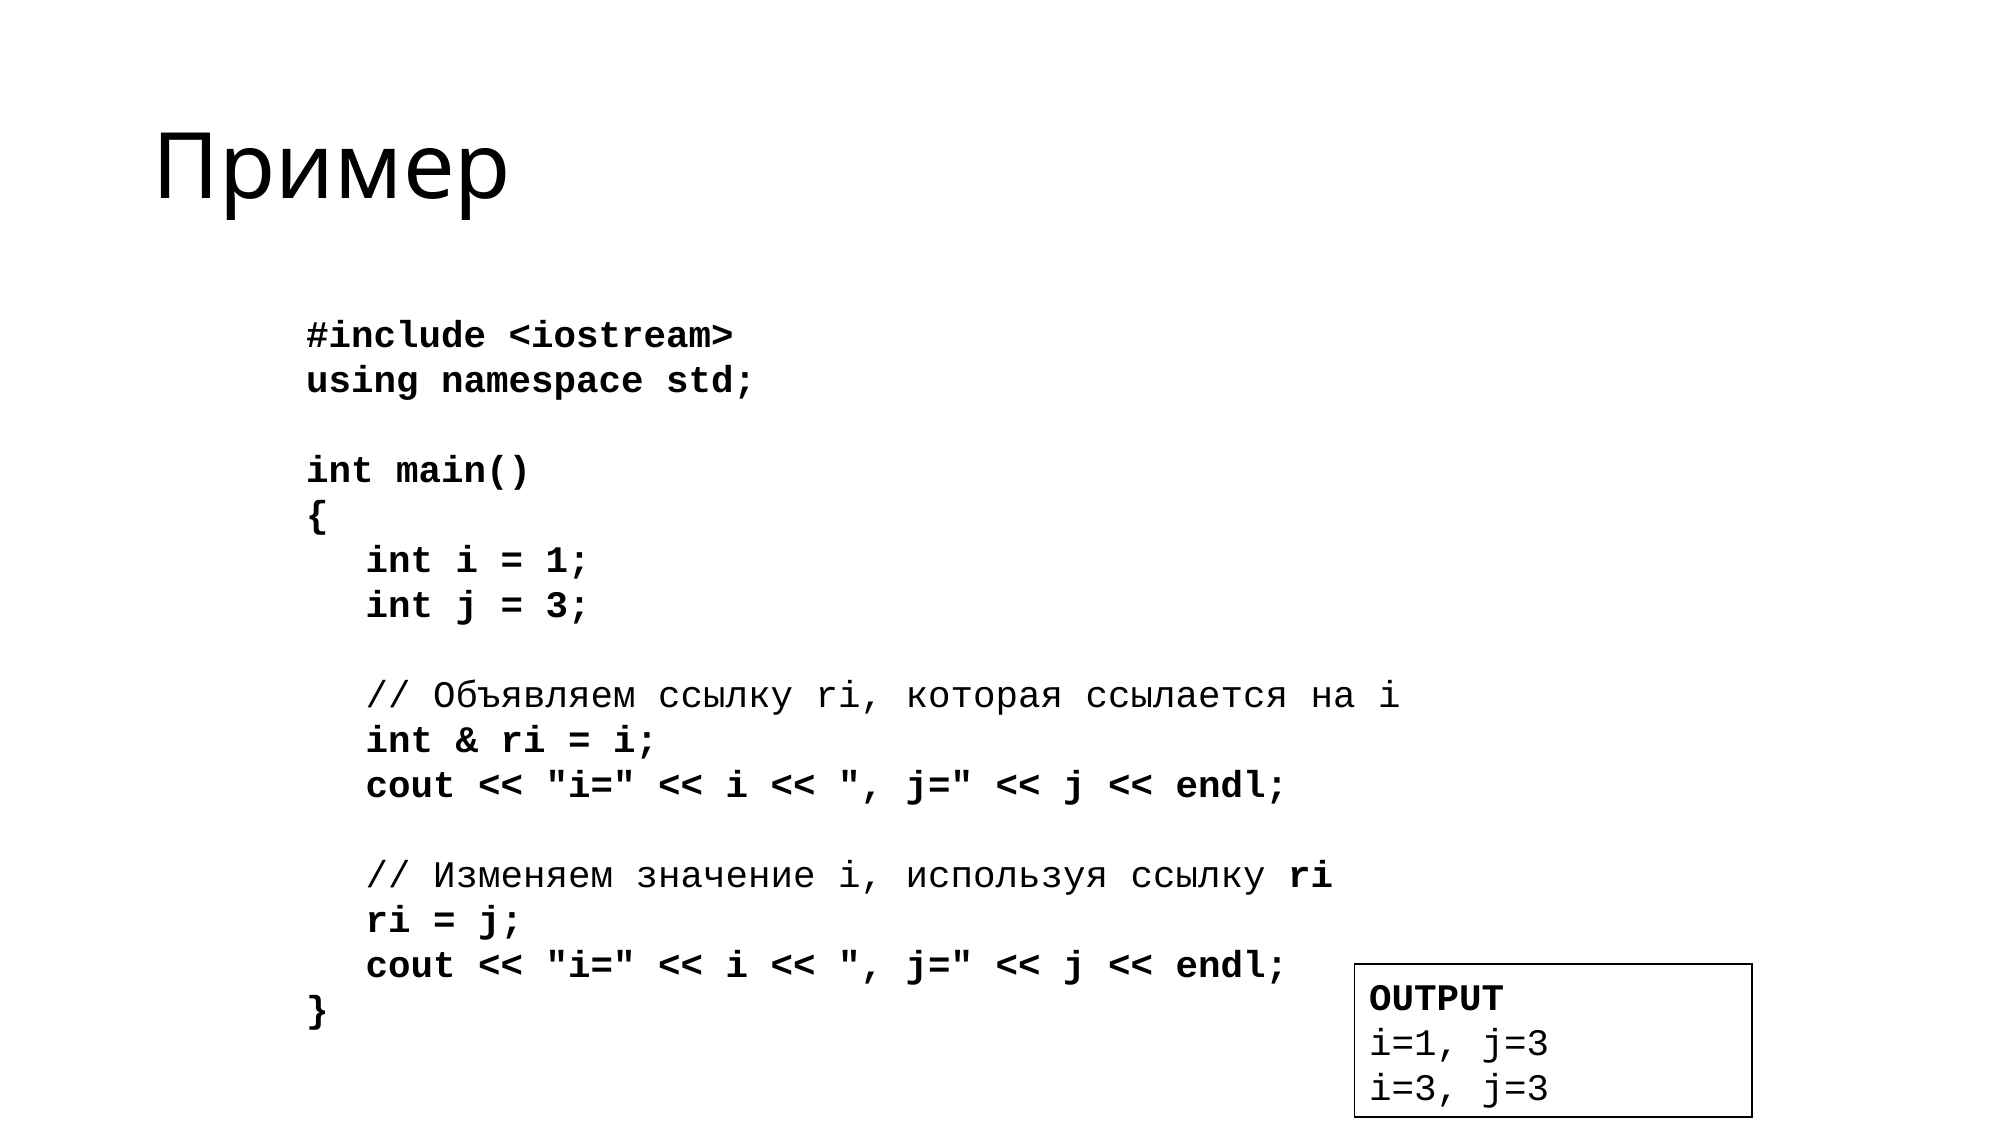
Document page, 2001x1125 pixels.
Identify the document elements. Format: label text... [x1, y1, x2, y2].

text_box OUTPUT i=1, j=3 i=3, j=3 [1354, 963, 1753, 1118]
text_box #include <iostream> using namespace std; int main() { int i = 1; int j = 3; // Объявляем ссылку ri, которая ссылается на i int & ri = i; cout << "i=" << i << ", j=" << j << endl; // Изменяем значение i, используя ссылку ri ri = j; cout << "i=" << i << ", j=" << j << endl; } [291, 302, 1721, 1038]
title Пример [137, 59, 1863, 278]
